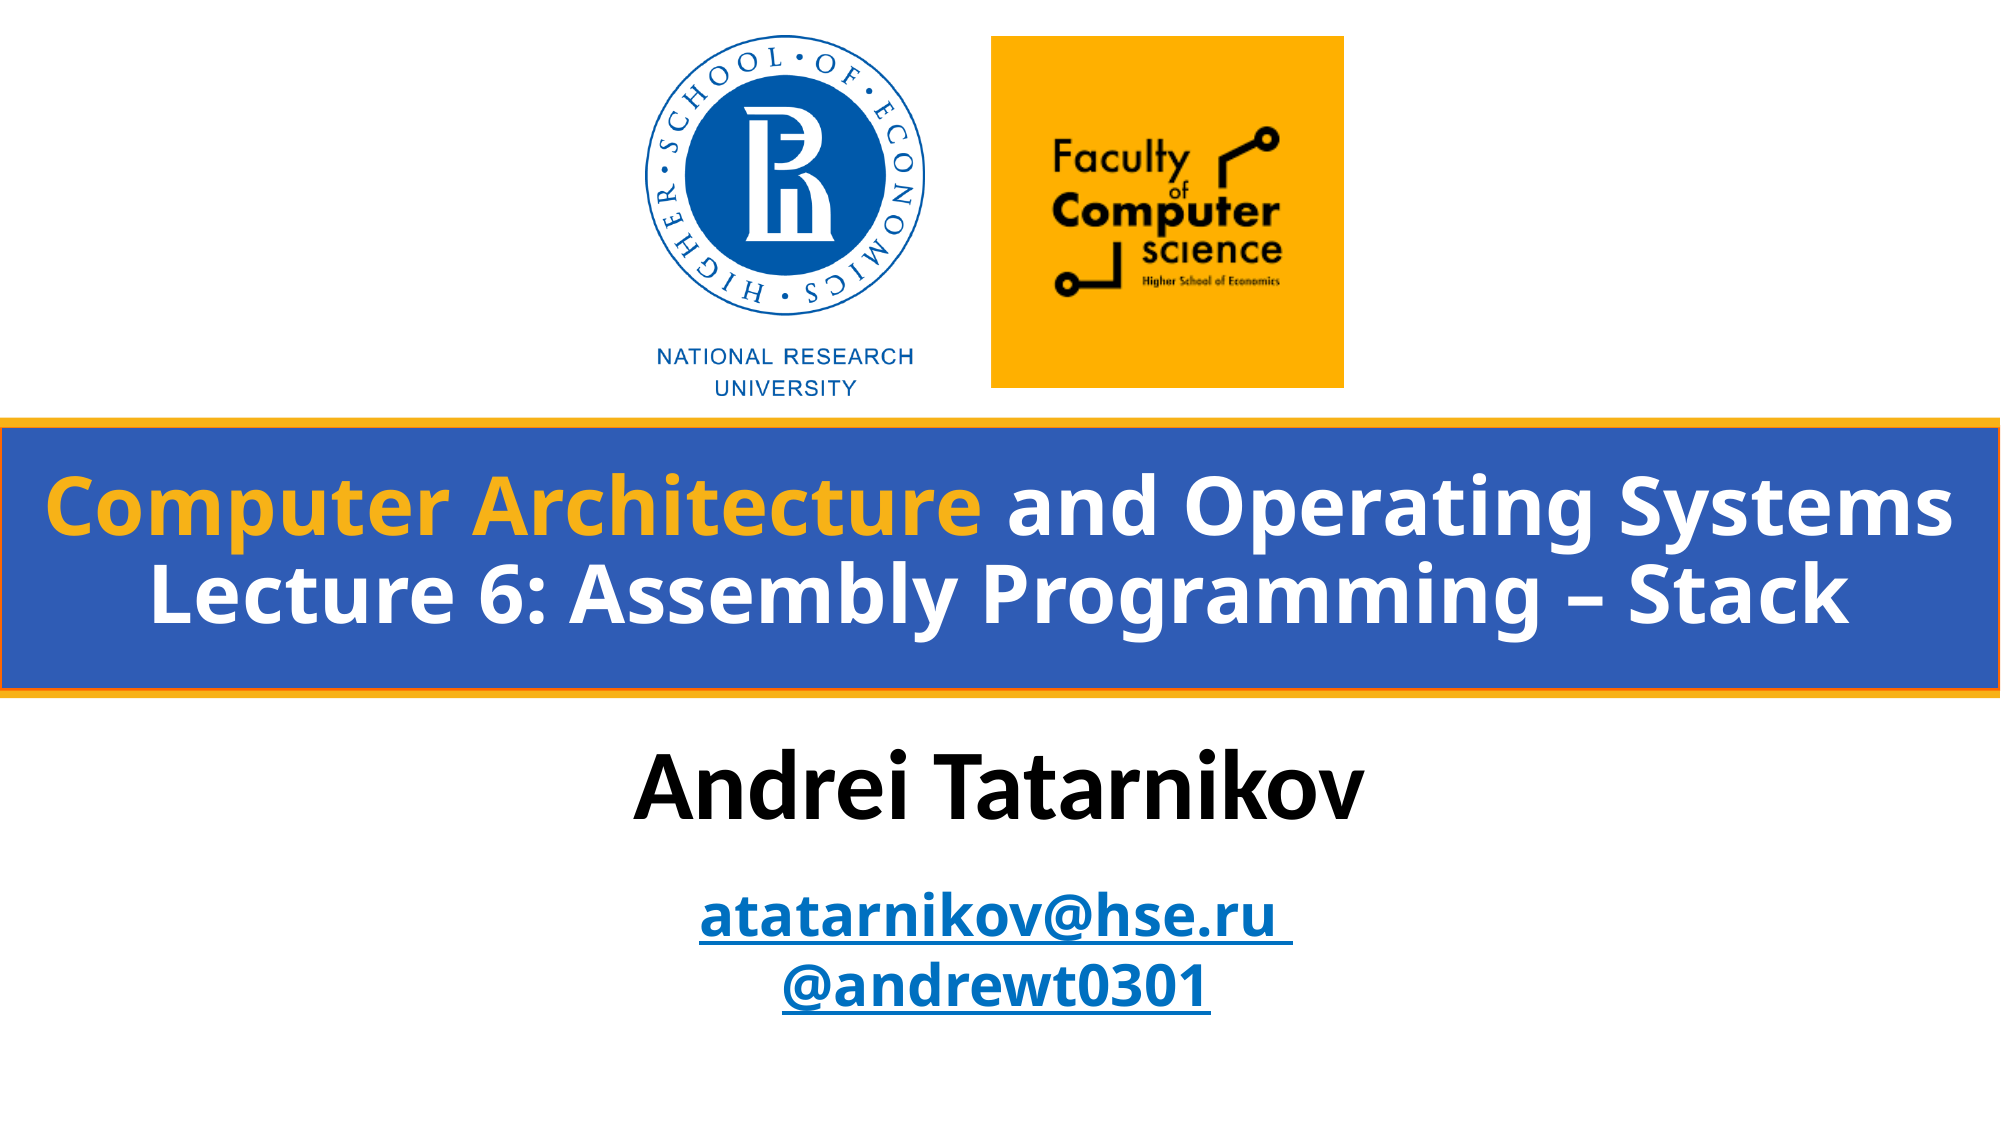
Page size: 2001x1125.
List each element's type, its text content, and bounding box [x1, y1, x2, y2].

picture [991, 36, 1344, 388]
text_box atatarnikov@hse.ru @andrewt0301 [0, 870, 2000, 1025]
title Computer Architecture and Operating Systems Lecture 6: Assembly Programming – Stack [0, 426, 2000, 680]
subtitle Andrei Tatarnikov [0, 725, 2000, 820]
picture [645, 35, 925, 396]
